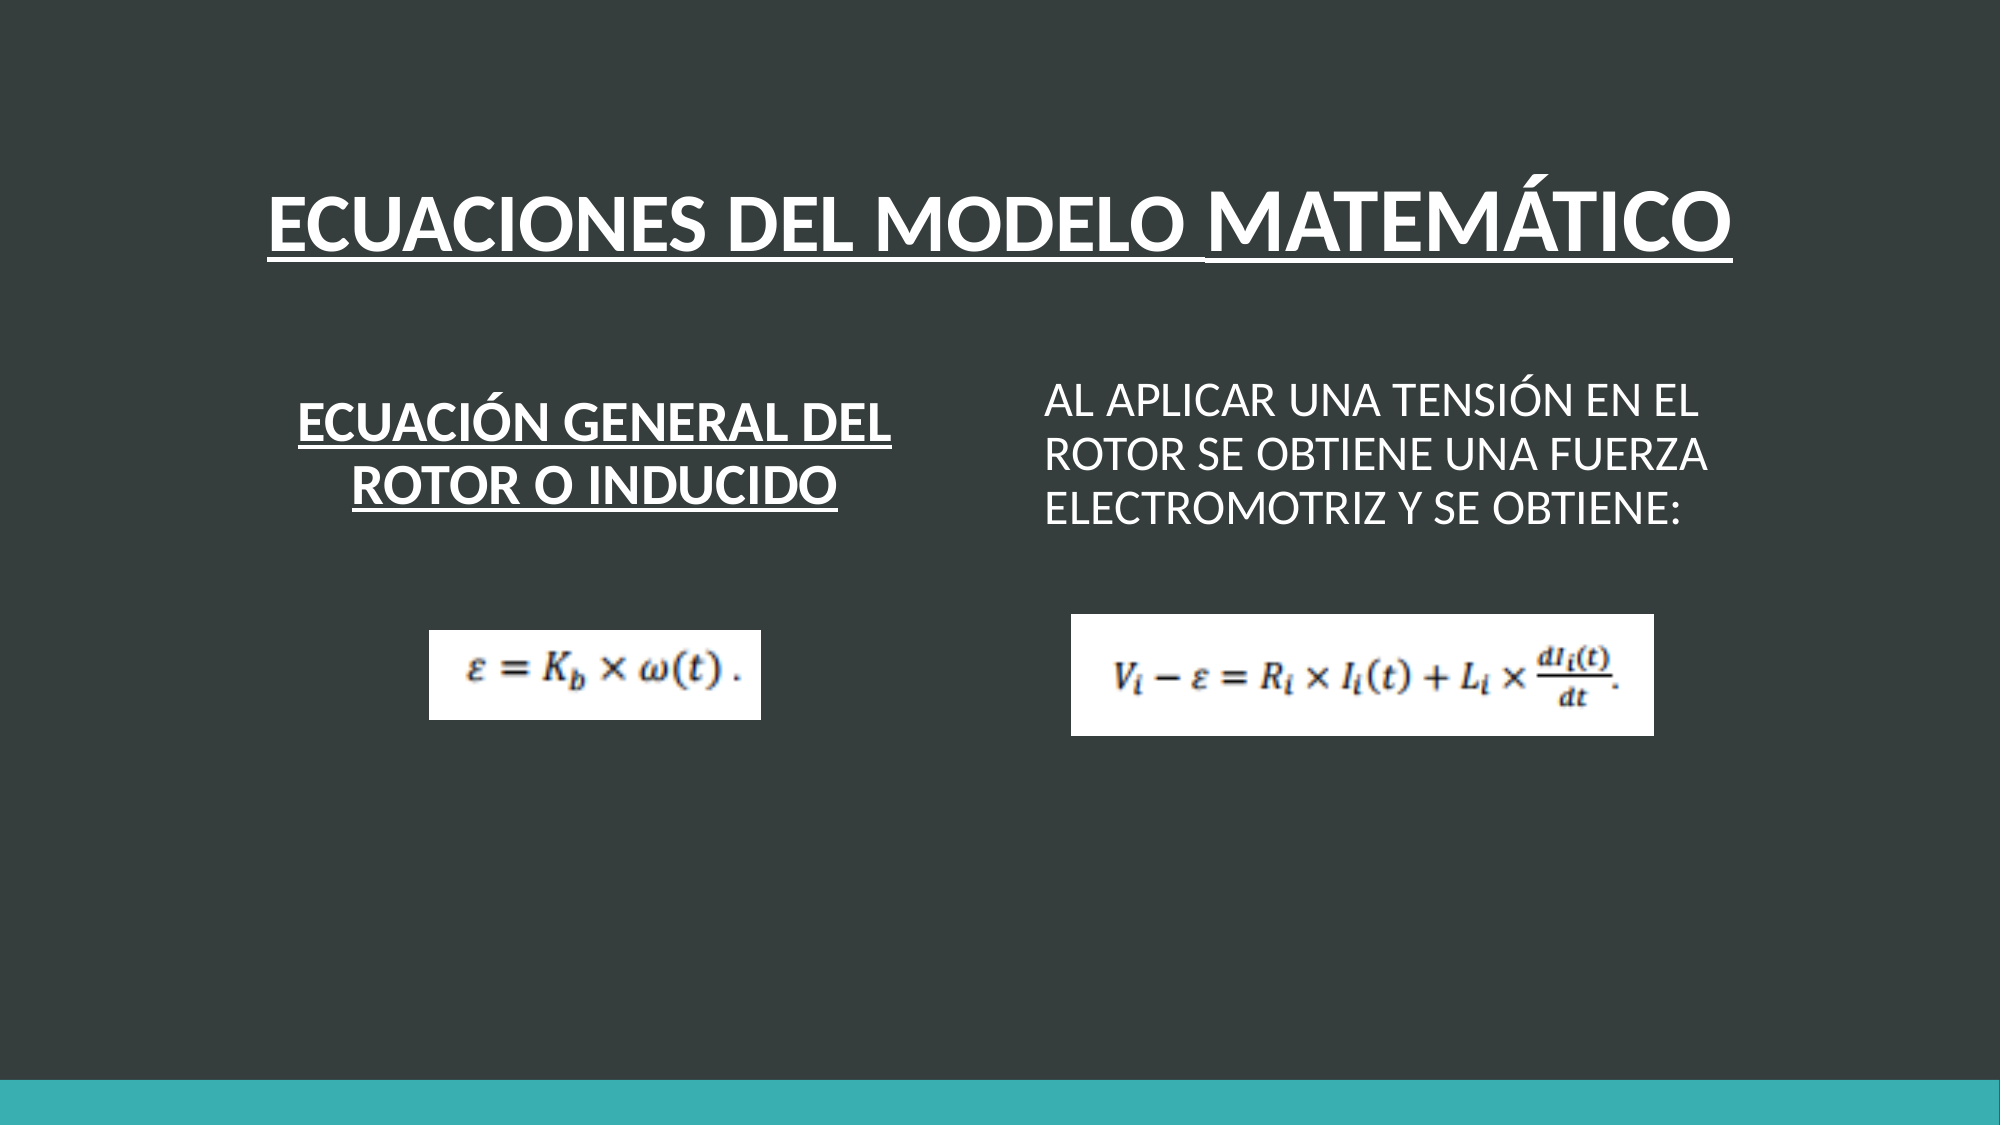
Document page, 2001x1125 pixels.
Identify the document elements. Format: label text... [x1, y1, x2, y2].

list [1071, 614, 1654, 736]
list Ecuación general del rotor o inducido [219, 301, 970, 607]
list Al aplicar una tensión en el rotor se obtiene una fuerza electromotriz y se obtiene: [1029, 368, 1780, 540]
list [429, 630, 761, 720]
title ECUACIONES DEL MODELO MATEMÁTICO [219, 76, 1780, 279]
